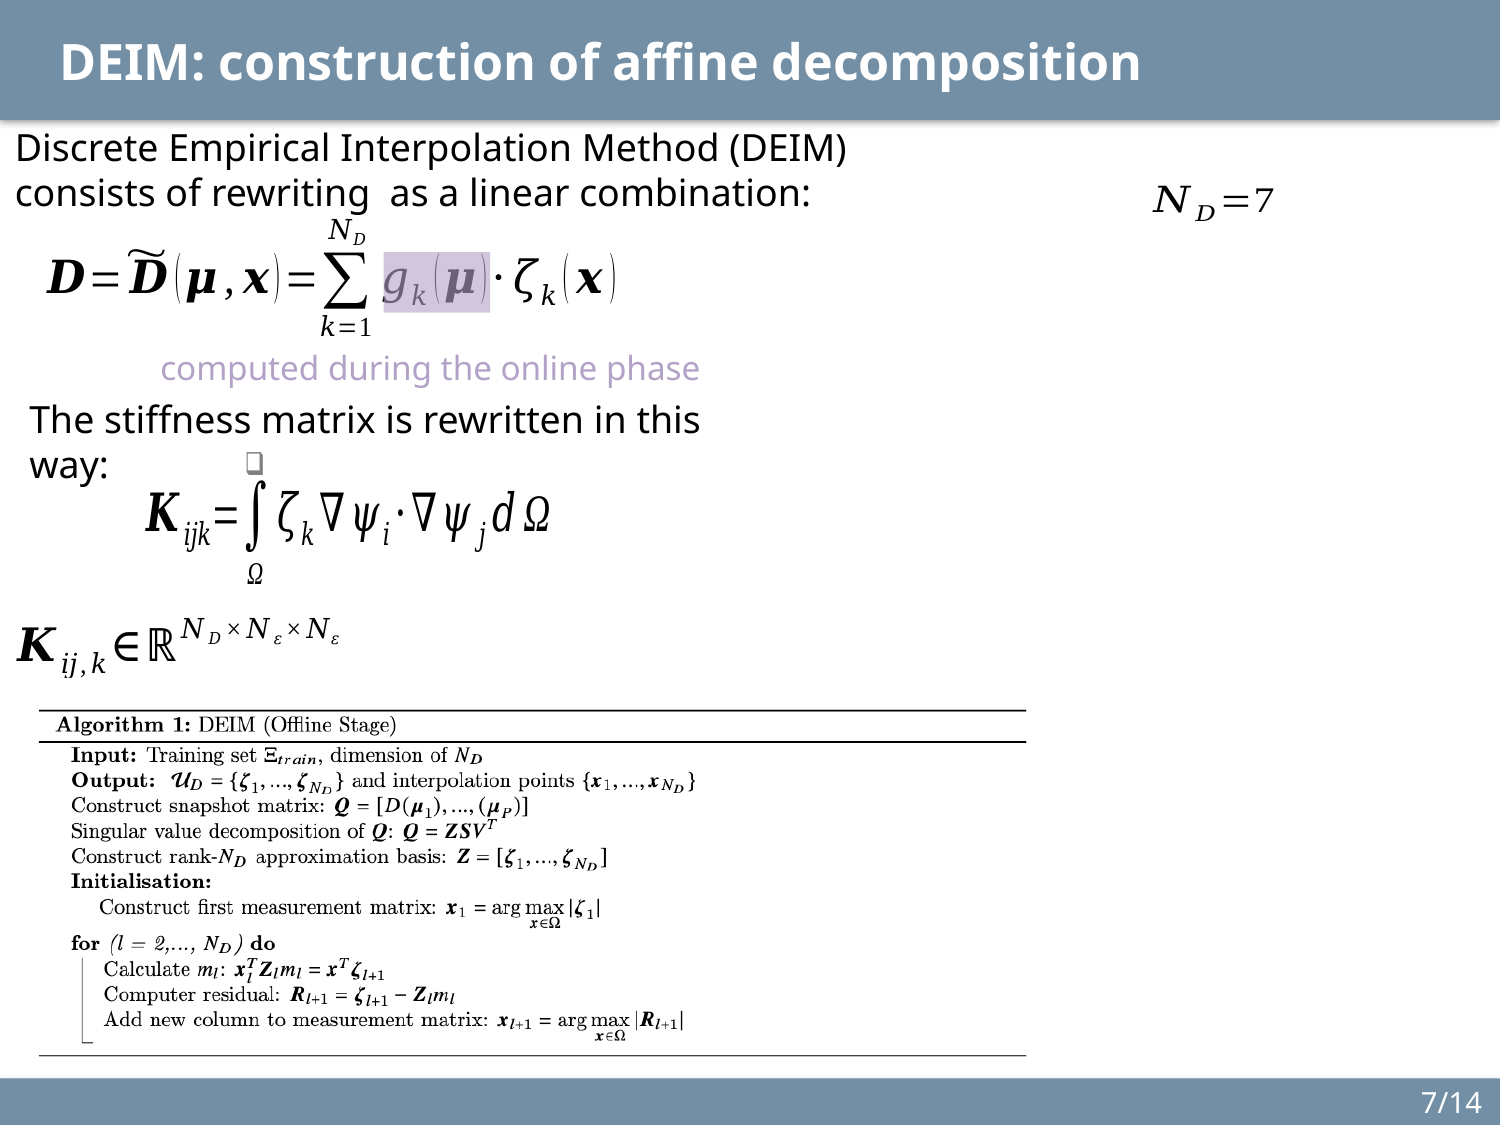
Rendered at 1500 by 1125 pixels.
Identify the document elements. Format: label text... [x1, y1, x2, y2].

title DEIM: construction of affine decomposition [44, 22, 1395, 98]
picture [23, 225, 1452, 1071]
text_box [381, 250, 492, 315]
text_box computed during the online phase [145, 339, 725, 388]
text_box The stiffness matrix is rewritten in this way: [14, 388, 779, 494]
